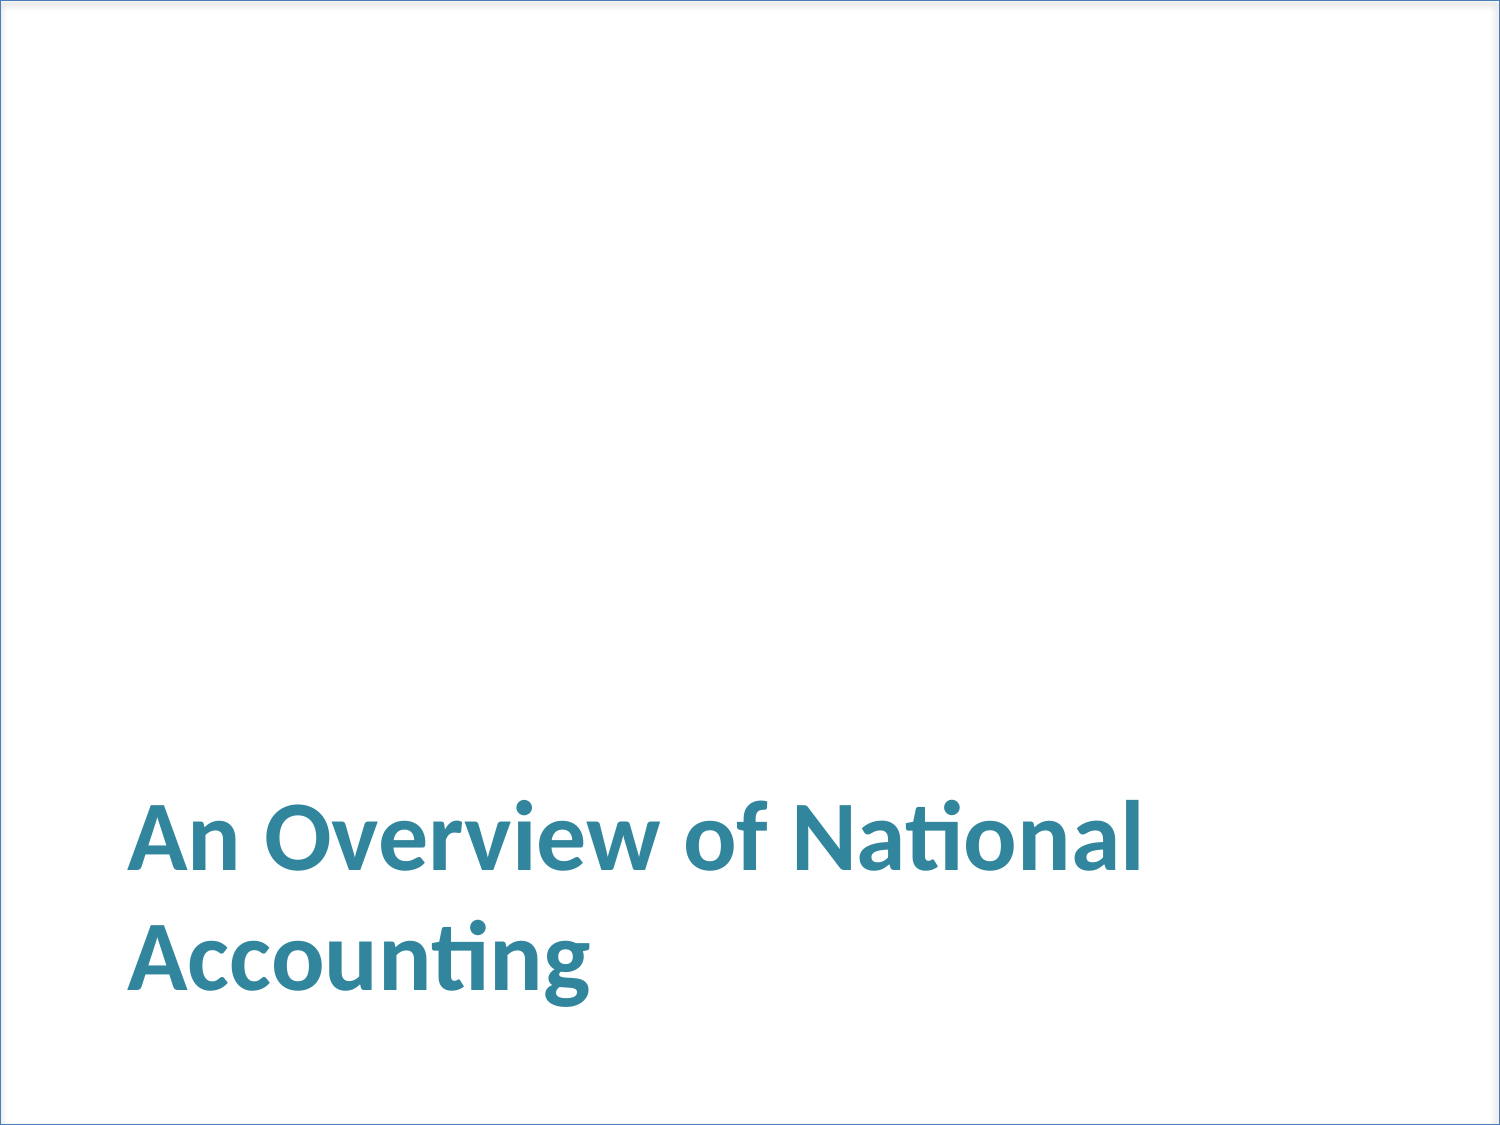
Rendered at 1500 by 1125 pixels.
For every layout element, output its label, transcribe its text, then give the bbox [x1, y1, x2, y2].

title An Overview of National Accounting [112, 763, 1310, 1125]
